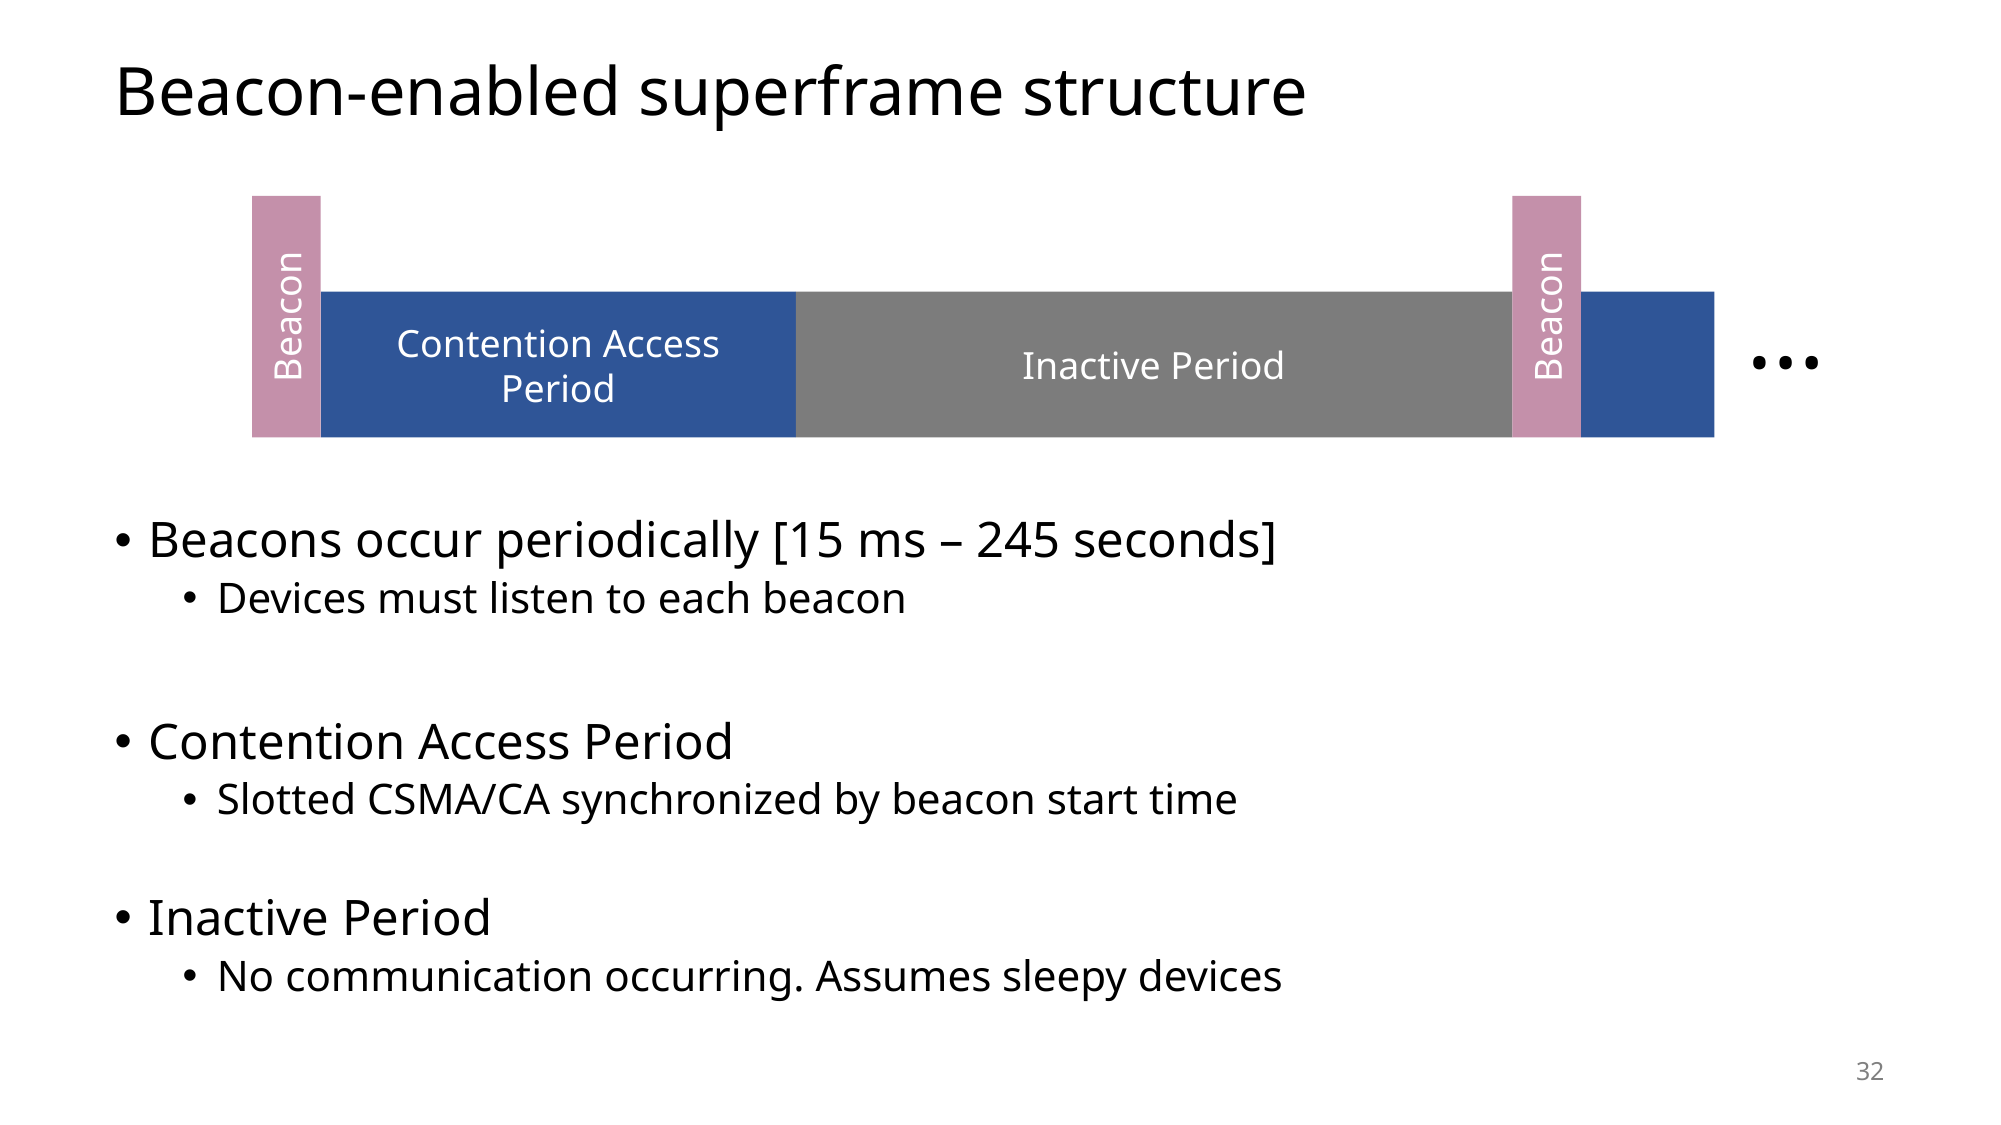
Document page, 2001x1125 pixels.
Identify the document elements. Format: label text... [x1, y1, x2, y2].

text_box Inactive Period [795, 291, 1511, 438]
list Beacons occur periodically [15 ms – 245 seconds] Devices must listen to each beacon Contention Access Period Slotted CSMA/CA synchronized by beacon start time Inactive Period No communication occurring. Assumes sleepy devices [99, 508, 1900, 1013]
title Beacon-enabled superframe structure [99, 37, 1900, 150]
text_box Contention Access Period [322, 291, 795, 438]
text_box Beacon [251, 195, 322, 438]
text_box [1580, 291, 1716, 438]
text_box … [1731, 260, 1886, 396]
slide_number 32 [1749, 1042, 1900, 1103]
text_box Beacon [1511, 195, 1582, 438]
